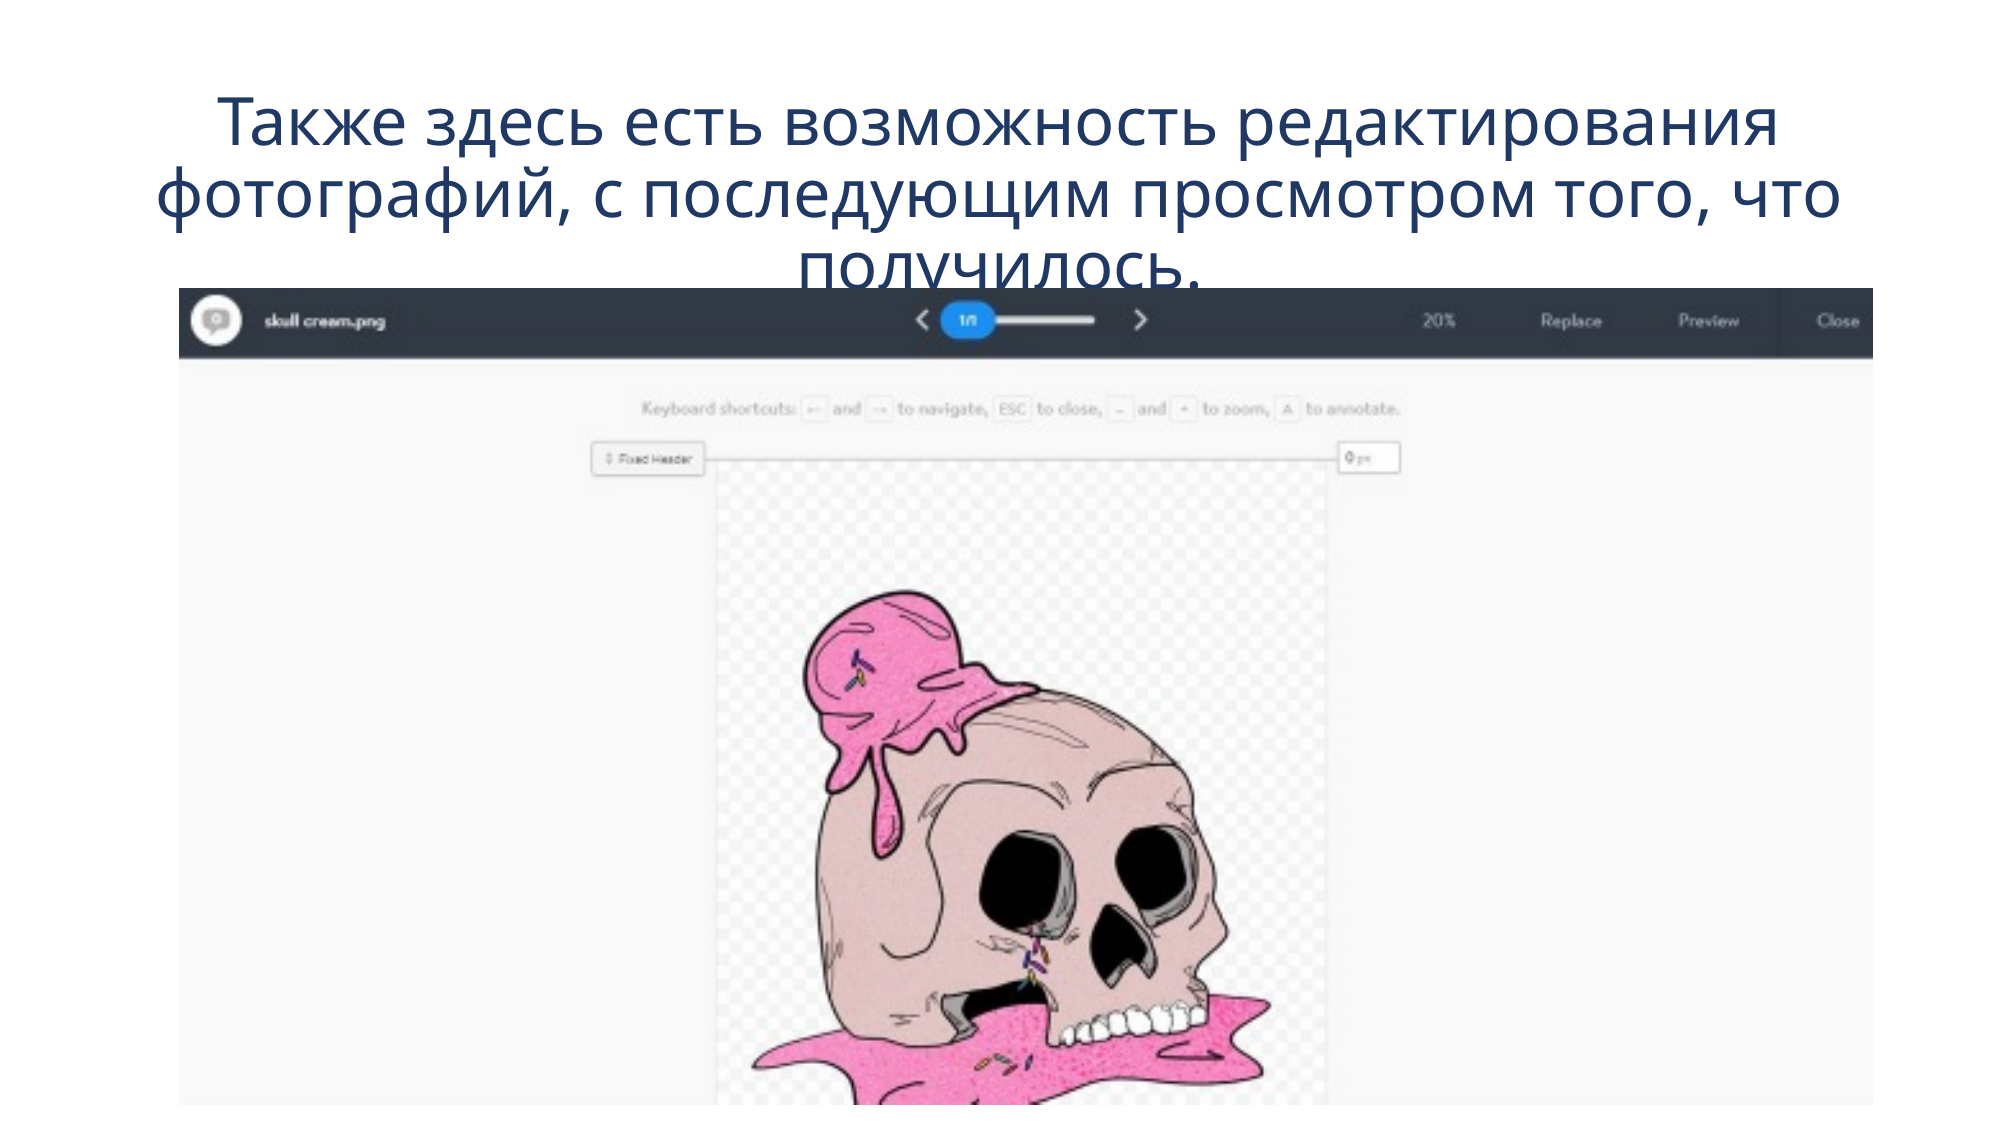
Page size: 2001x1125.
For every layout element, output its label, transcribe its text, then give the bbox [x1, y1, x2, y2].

list Также здесь есть возможность редактирования фотографий, с последующим просмотром того, что получилось. [0, 40, 2000, 352]
picture [179, 288, 1873, 1105]
